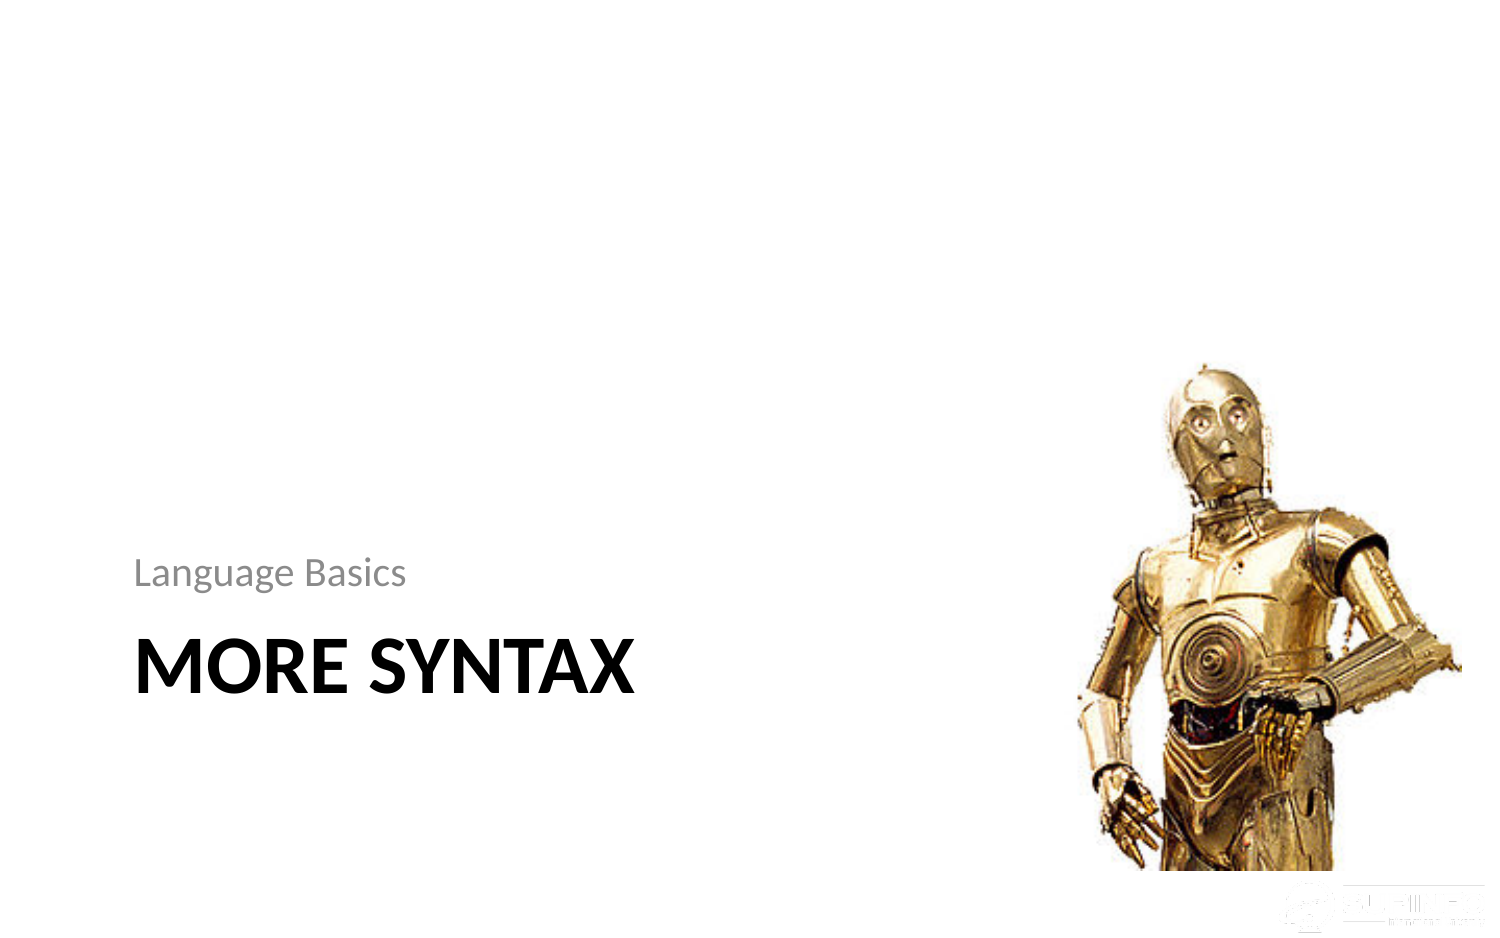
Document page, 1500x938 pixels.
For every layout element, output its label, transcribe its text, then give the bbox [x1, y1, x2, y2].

picture [1045, 345, 1494, 938]
list Language Basics [118, 397, 1039, 603]
title More syntax [118, 603, 1039, 789]
